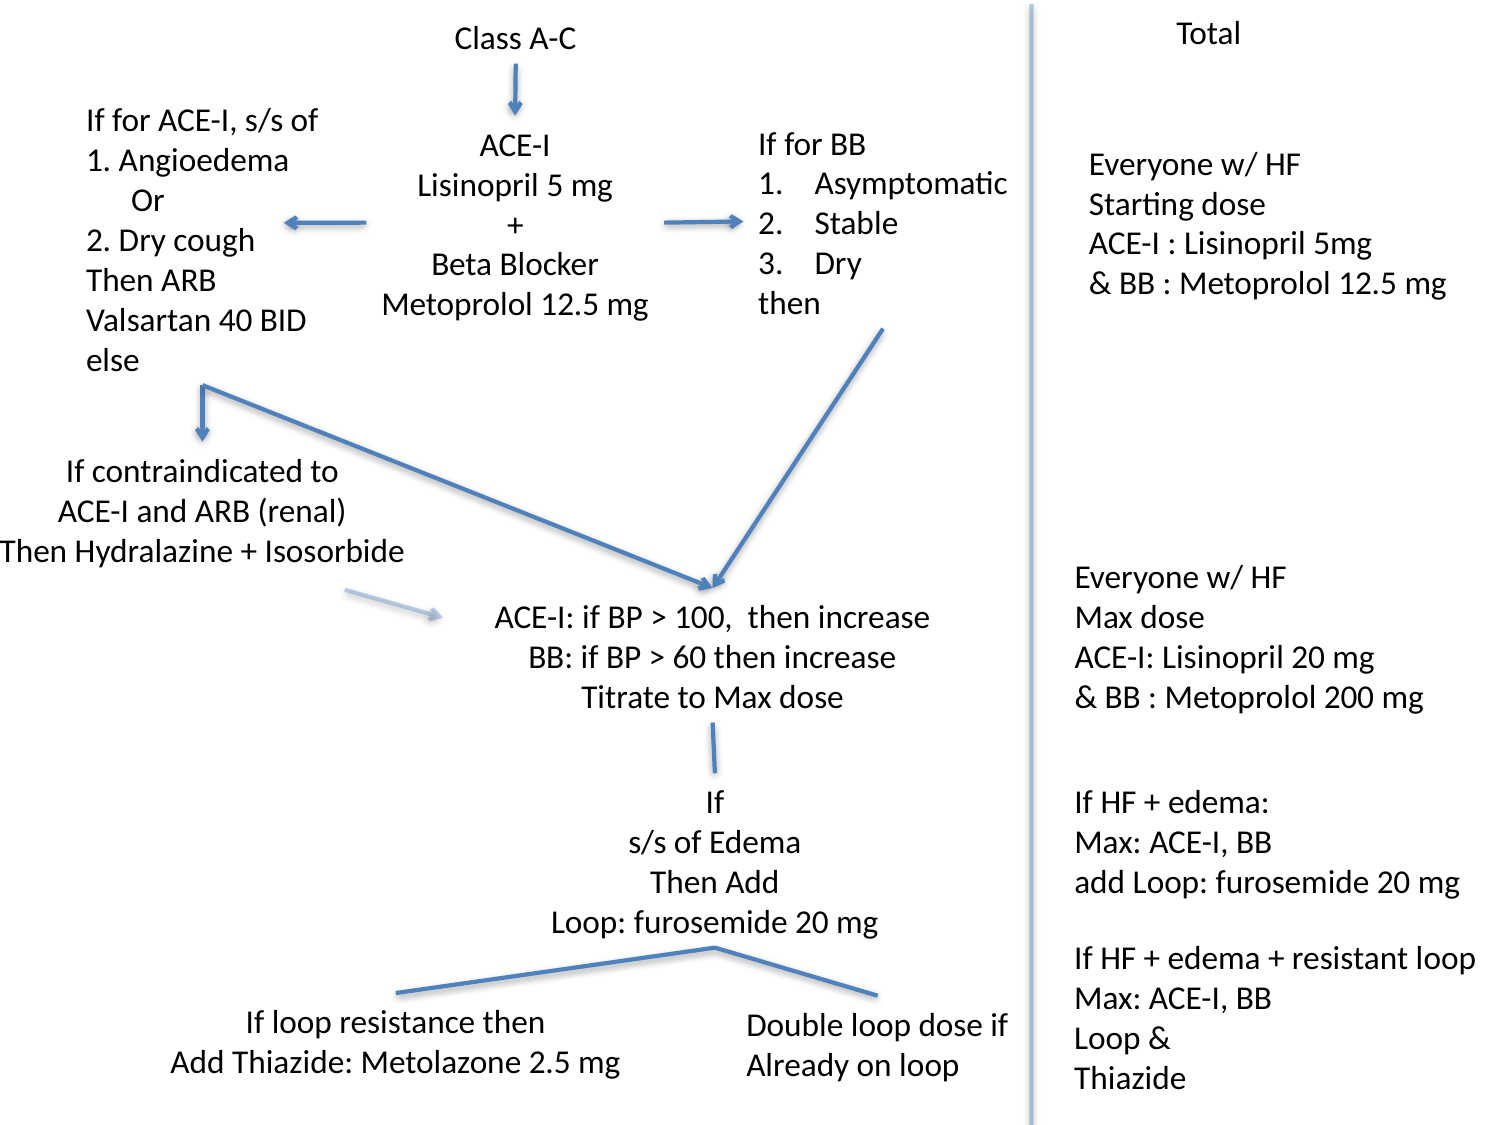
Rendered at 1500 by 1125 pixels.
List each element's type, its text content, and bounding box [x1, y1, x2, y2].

text_box ACE-I: if BP > 100, then increase BB: if BP > 60 then increase Titrate to Max dose [479, 588, 946, 723]
text_box Everyone w/ HF Max dose ACE-I: Lisinopril 20 mg & BB : Metoprolol 200 mg [1059, 547, 1440, 723]
text_box If HF + edema + resistant loop Max: ACE-I, BB Loop & Thiazide [1059, 928, 1492, 1104]
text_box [712, 724, 716, 774]
text_box ACE-I Lisinopril 5 mg + Beta Blocker Metoprolol 12.5 mg [366, 115, 665, 330]
text_box If for ACE-I, s/s of 1. Angioedema Or 2. Dry cough Then ARB Valsartan 40 BID else [71, 90, 334, 386]
text_box Double loop dose if Already on loop [731, 995, 1024, 1091]
text_box Total [1161, 3, 1257, 59]
text_box If loop resistance then Add Thiazide: Metolazone 2.5 mg [155, 993, 636, 1088]
text_box If contraindicated to ACE-I and ARB (renal) Then Hydralazine + Isosorbide [0, 441, 197, 577]
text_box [344, 589, 444, 618]
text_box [714, 949, 878, 996]
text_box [202, 388, 713, 589]
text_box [712, 331, 884, 589]
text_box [395, 949, 713, 994]
text_box If HF + edema: Max: ACE-I, BB add Loop: furosemide 20 mg [1059, 773, 1476, 908]
text_box If s/s of Edema Then Add Loop: furosemide 20 mg [536, 773, 894, 948]
text_box If for BB Asymptomatic Stable Dry then [743, 114, 1023, 329]
text_box Everyone w/ HF Starting dose ACE-I : Lisinopril 5mg & BB : Metoprolol 12.5 mg [1074, 134, 1463, 309]
text_box Class A-C [439, 8, 592, 64]
